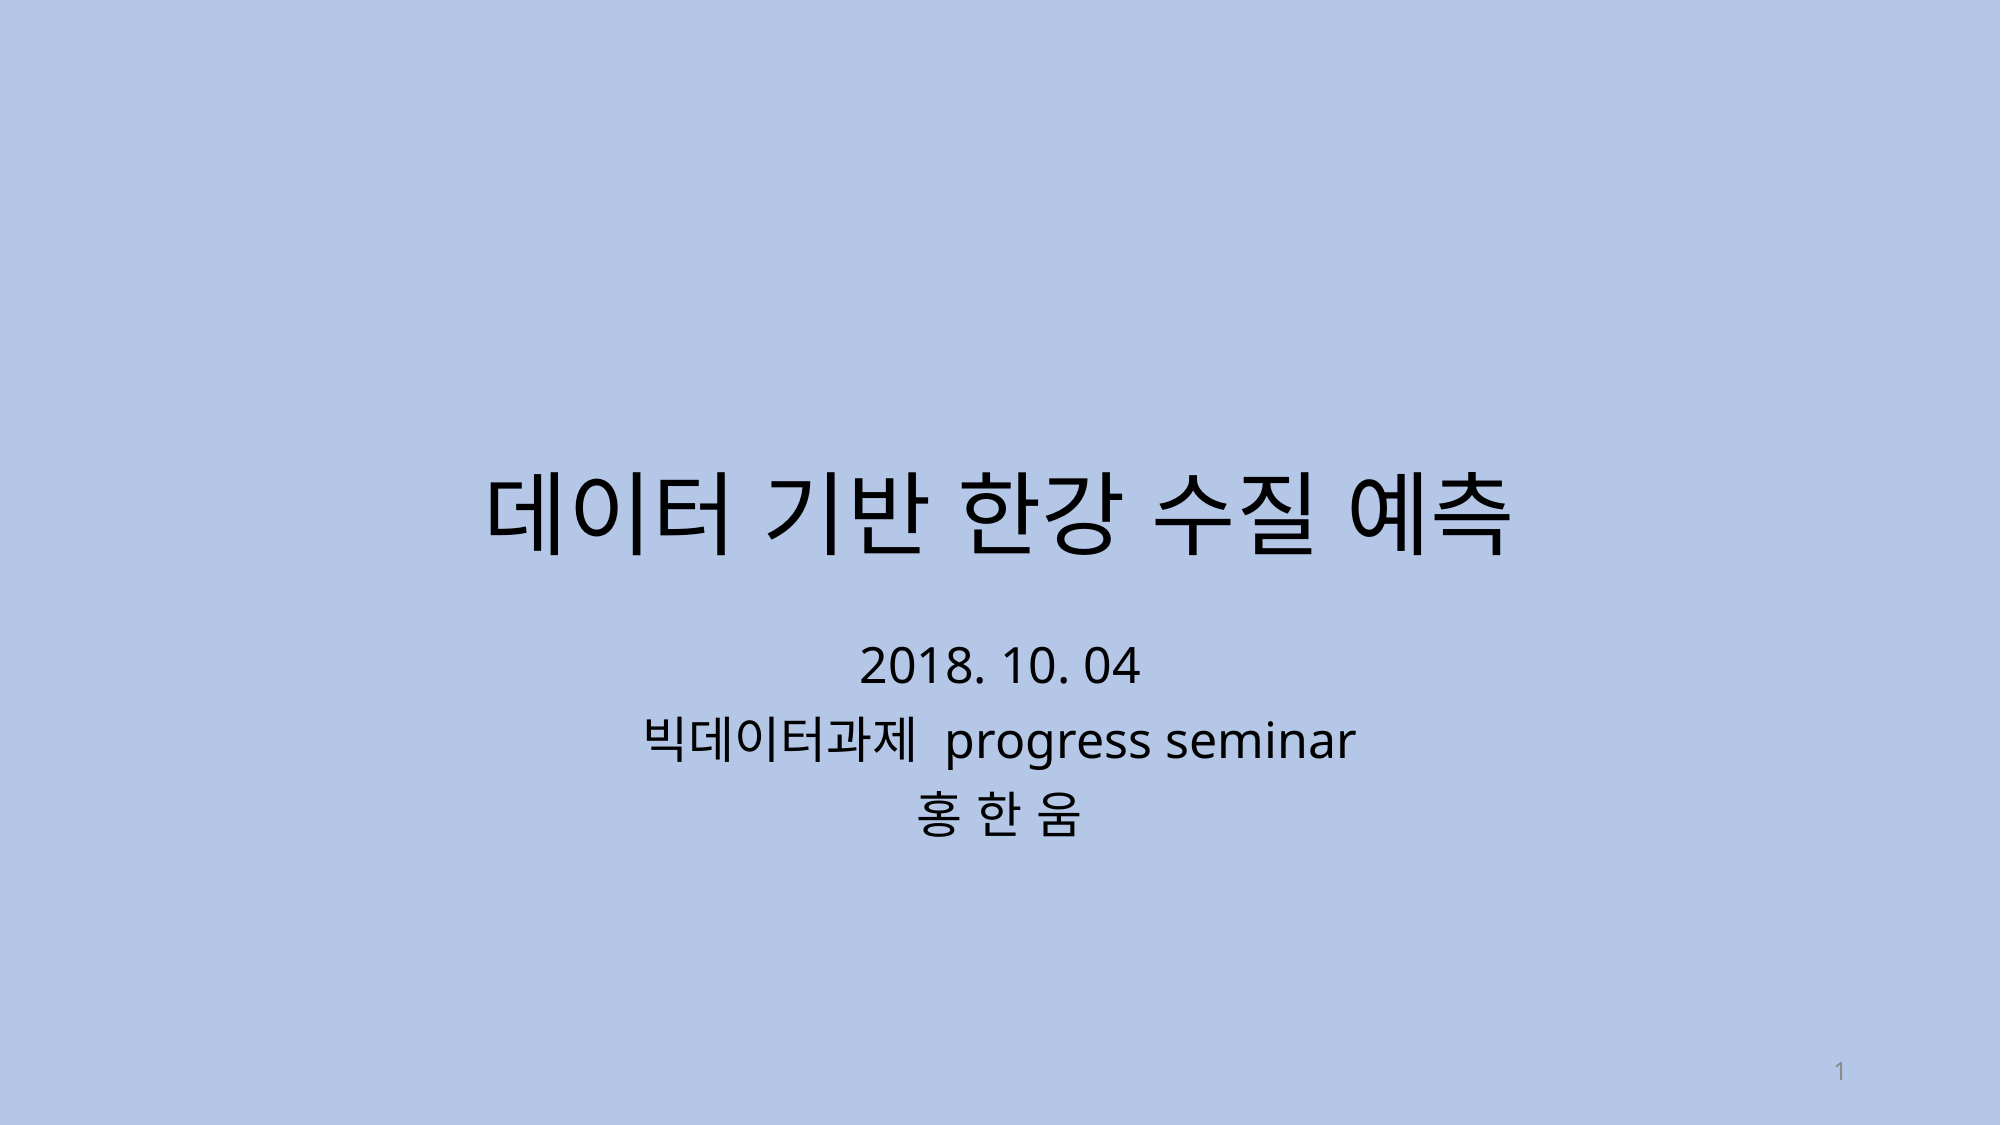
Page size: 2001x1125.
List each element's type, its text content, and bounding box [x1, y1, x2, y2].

subtitle 2018. 10. 04 빅데이터과제 progress seminar 홍 한 움 [249, 633, 1750, 905]
title 데이터 기반 한강 수질 예측 [249, 184, 1750, 576]
slide_number 1 [1412, 1042, 1863, 1103]
